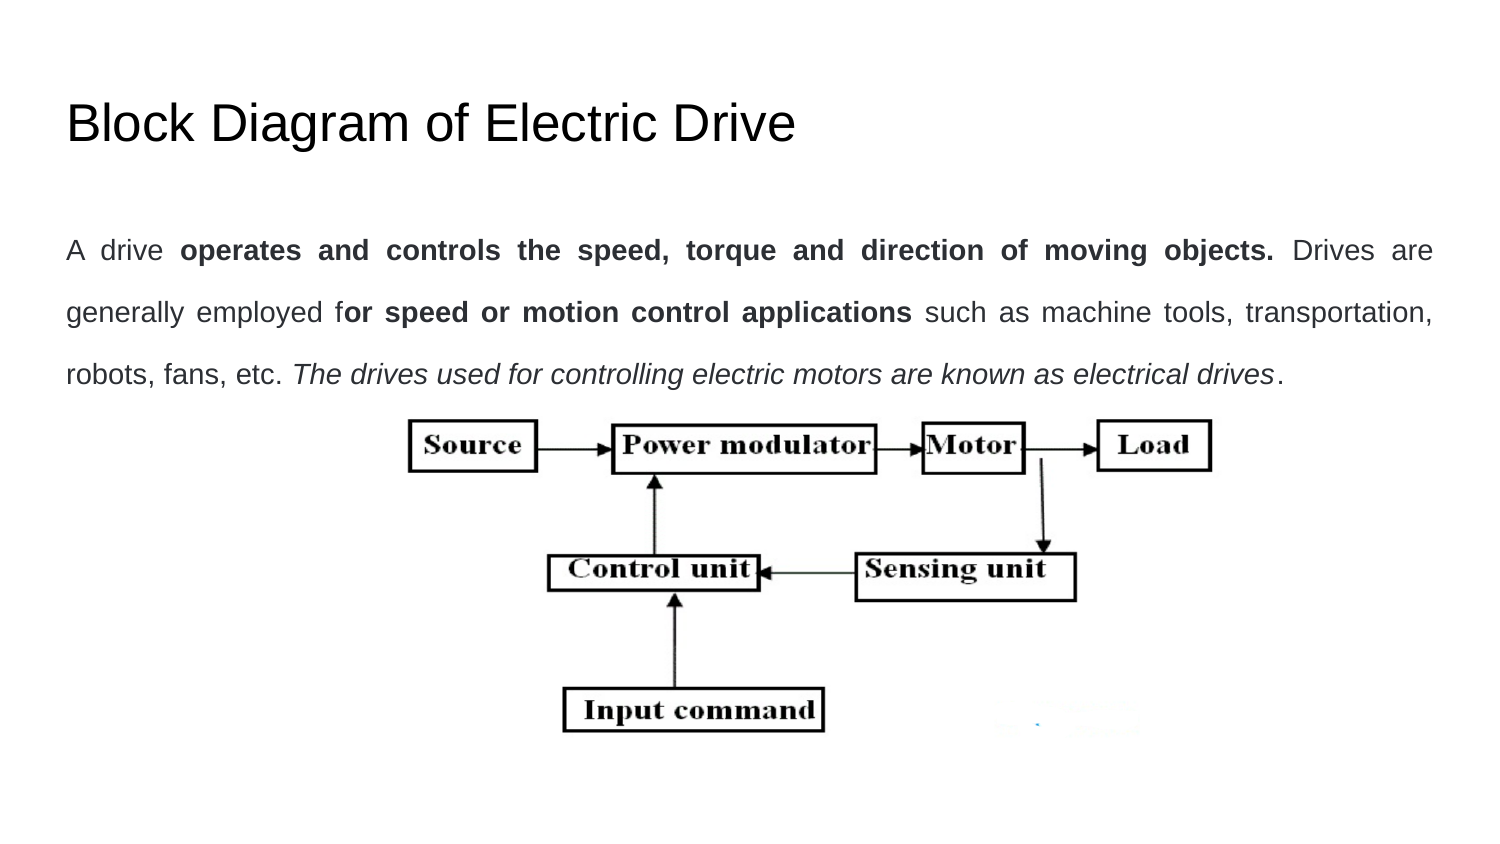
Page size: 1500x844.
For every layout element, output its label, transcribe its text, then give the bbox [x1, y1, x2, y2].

list A drive operates and controls the speed, torque and direction of moving objects. Drives are generally employed for speed or motion control applications such as machine tools, transportation, robots, fans, etc. The drives used for controlling electric motors are known as electrical drives. [51, 189, 1449, 750]
title Block Diagram of Electric Drive [51, 72, 1449, 167]
picture [369, 391, 1285, 750]
